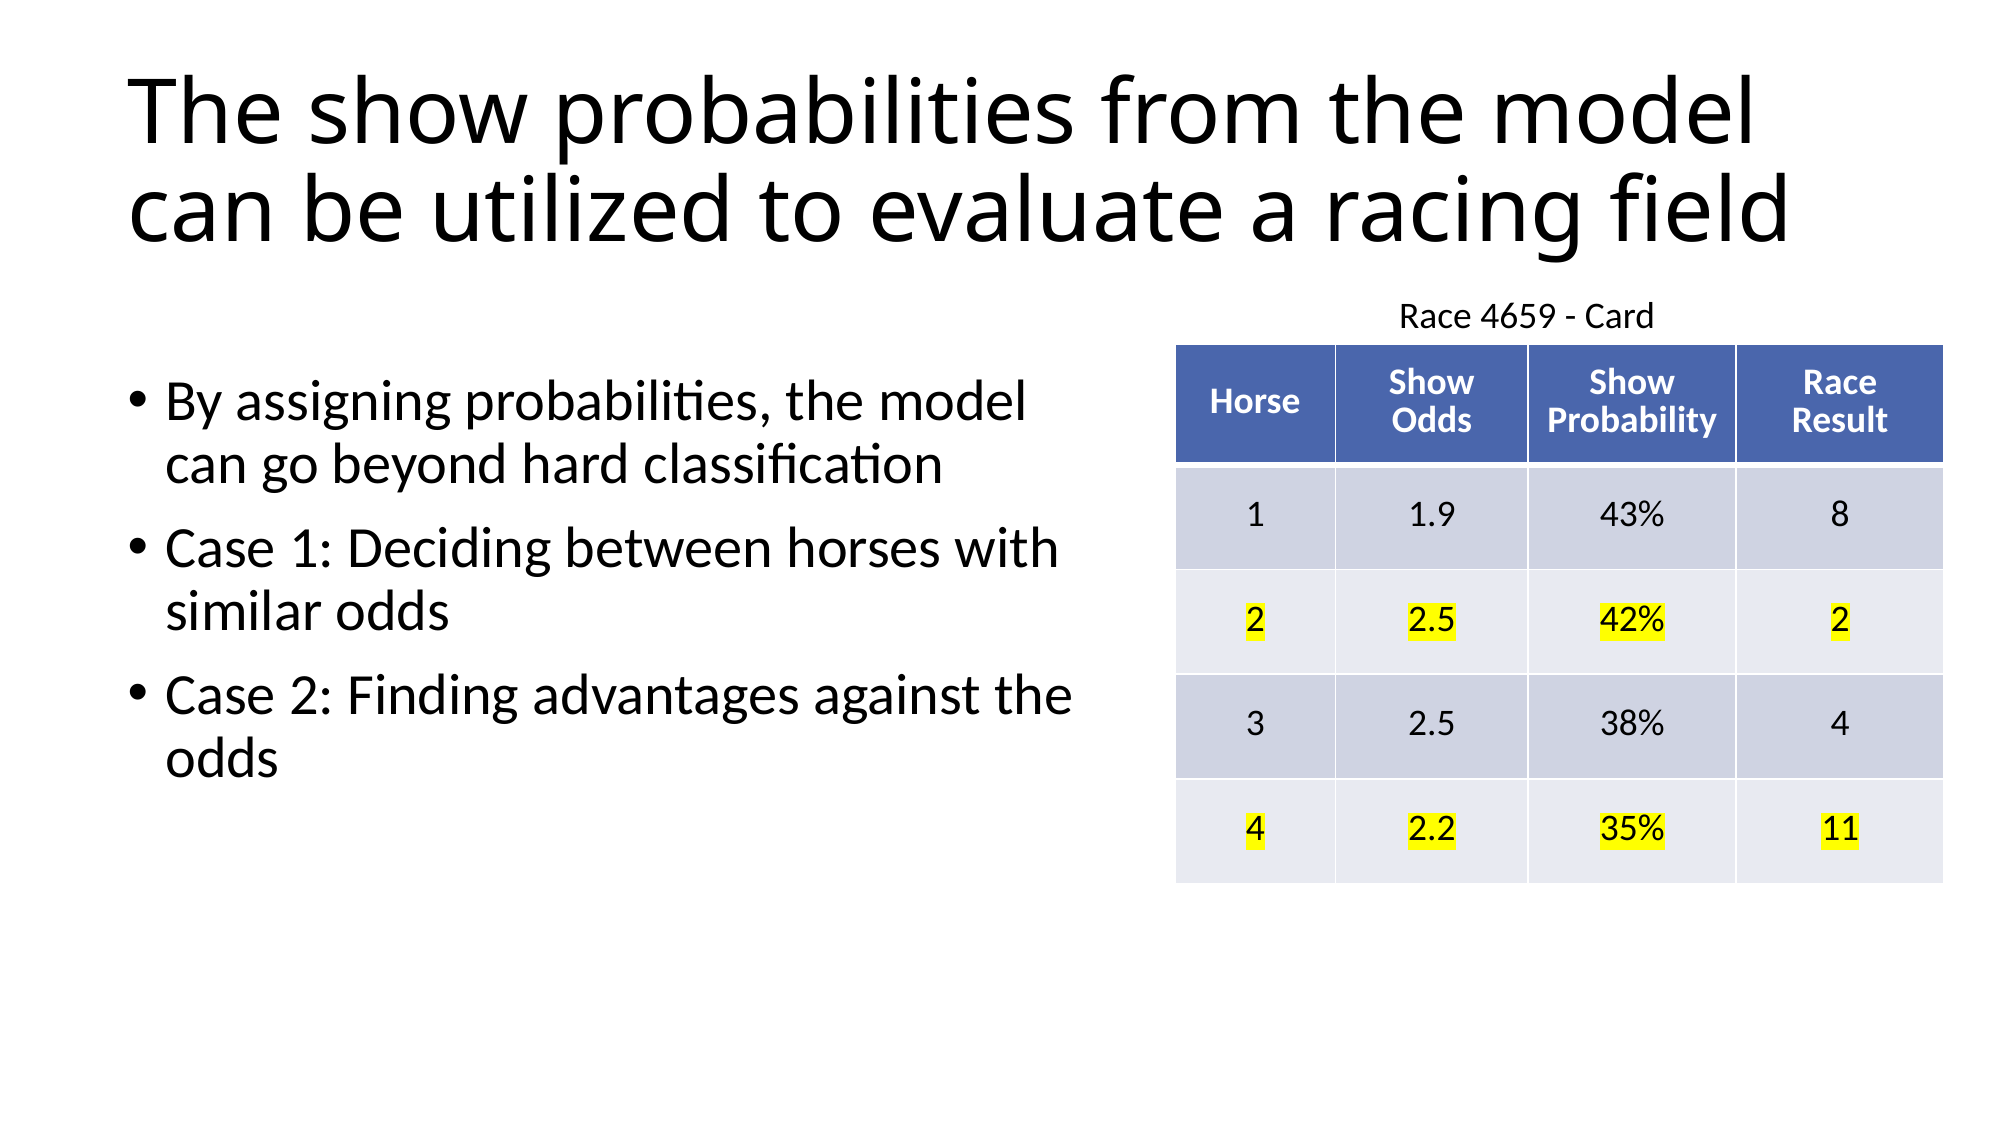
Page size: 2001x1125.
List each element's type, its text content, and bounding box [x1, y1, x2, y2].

table_cell 2 [1176, 570, 1335, 673]
table_header Horse [1176, 345, 1335, 462]
list By assigning probabilities, the model can go beyond hard classification Case 1: Deciding between horses with similar odds Case 2: Finding advantages against the odds [112, 362, 1119, 1077]
table_cell 11 [1737, 780, 1943, 883]
table_header Race Result [1737, 345, 1943, 462]
table_cell 43% [1529, 468, 1735, 569]
table_cell 1 [1176, 468, 1335, 569]
table_cell 2.2 [1336, 780, 1527, 883]
table_cell 35% [1529, 780, 1735, 883]
text_box Race 4659 - Card [1384, 283, 1735, 343]
table_cell 3 [1176, 675, 1335, 778]
table_cell 2.5 [1336, 570, 1527, 673]
table_cell 4 [1737, 675, 1943, 778]
table_header Show Probability [1529, 345, 1735, 462]
table_cell 2.5 [1336, 675, 1527, 778]
table_cell 2 [1737, 570, 1943, 673]
table_cell 38% [1529, 675, 1735, 778]
table_cell 8 [1737, 468, 1943, 569]
table_cell 4 [1176, 780, 1335, 883]
table_header Show Odds [1336, 345, 1527, 462]
table_cell 1.9 [1336, 468, 1527, 569]
title The show probabilities from the model can be utilized to evaluate a racing field [112, 43, 1838, 284]
table_cell 42% [1529, 570, 1735, 673]
